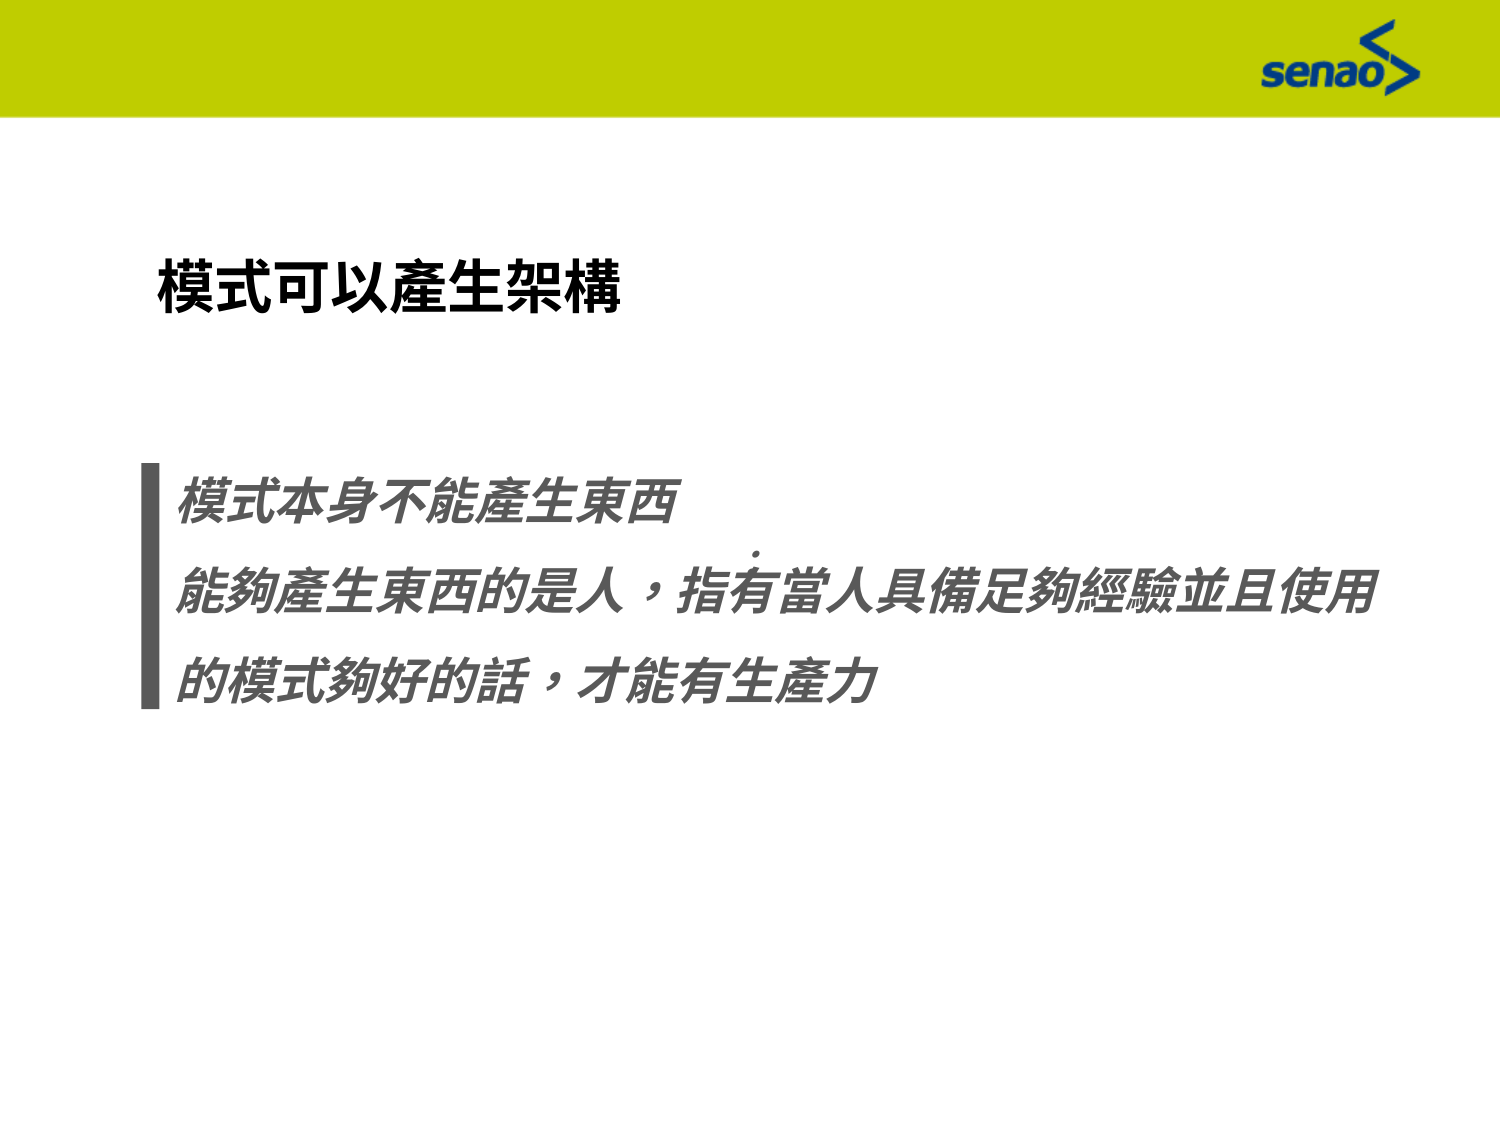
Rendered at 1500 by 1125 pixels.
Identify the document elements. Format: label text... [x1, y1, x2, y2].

picture [0, 0, 1500, 1125]
text_box ： [716, 532, 784, 592]
text_box [141, 463, 160, 710]
text_box 模式可以產生架構 [141, 208, 1462, 390]
text_box 模式本身不能產生東西 能夠產生東西的是人，指有當人具備足夠經驗並且使用的模式夠好的話，才能有生產力 [159, 432, 1424, 718]
